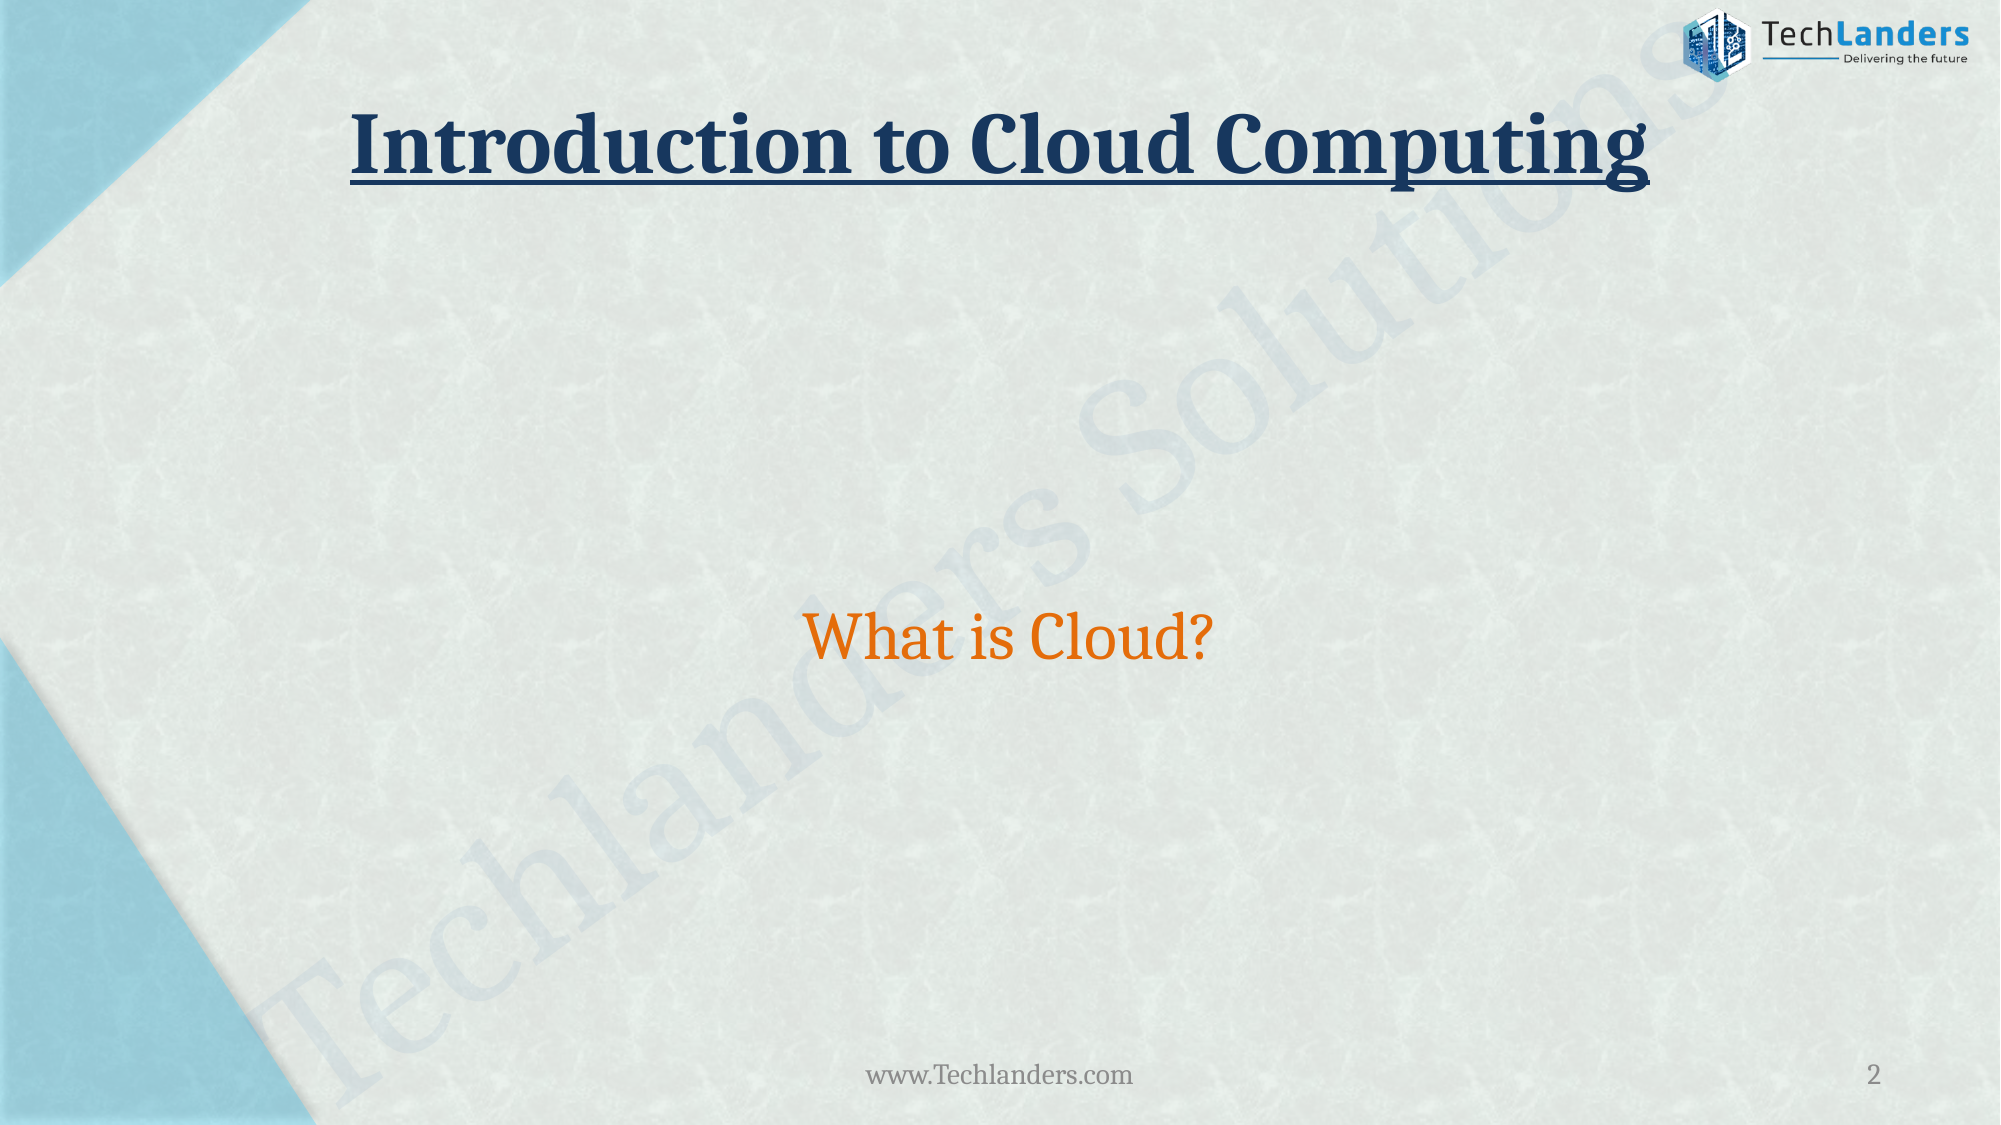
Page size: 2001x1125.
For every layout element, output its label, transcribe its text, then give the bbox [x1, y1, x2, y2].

list What is Cloud? [99, 262, 1900, 1005]
title Introduction to Cloud Computing [99, 45, 1900, 233]
footer www.Techlanders.com [683, 1042, 1317, 1103]
picture [1680, 7, 1969, 83]
slide_number 2 [1433, 1042, 1900, 1103]
